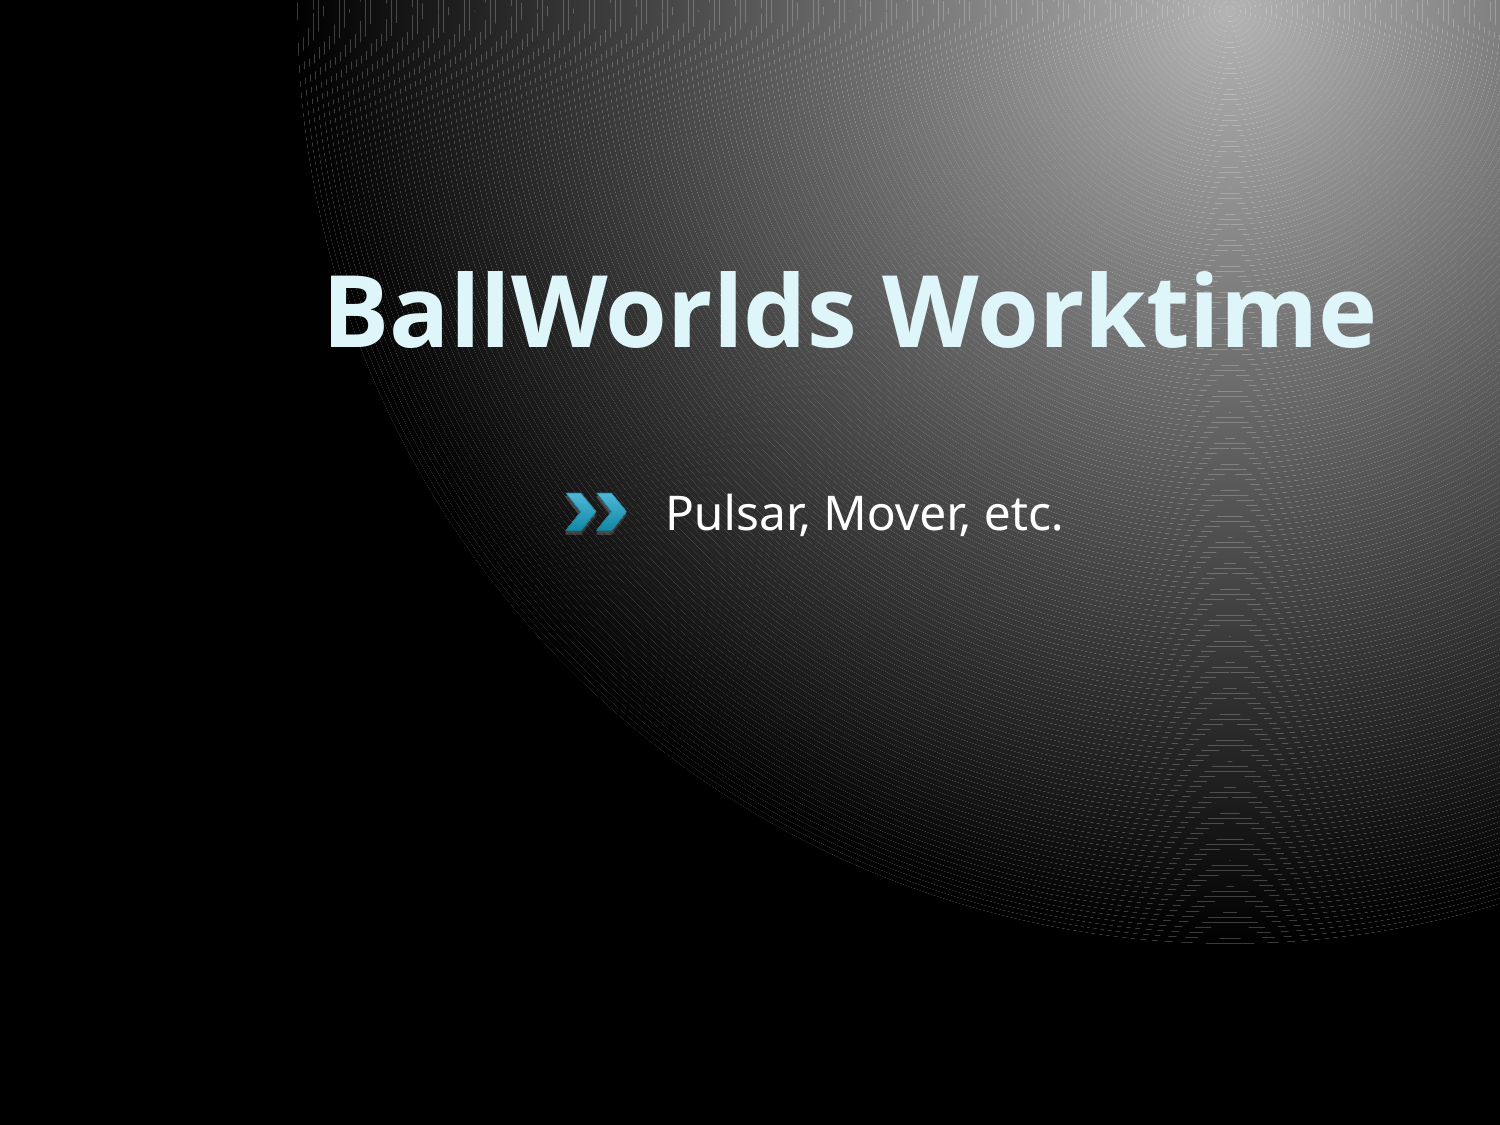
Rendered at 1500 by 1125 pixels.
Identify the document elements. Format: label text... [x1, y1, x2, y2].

list Pulsar, Mover, etc. [650, 474, 1400, 714]
title BallWorlds Worktime [118, 75, 1394, 375]
